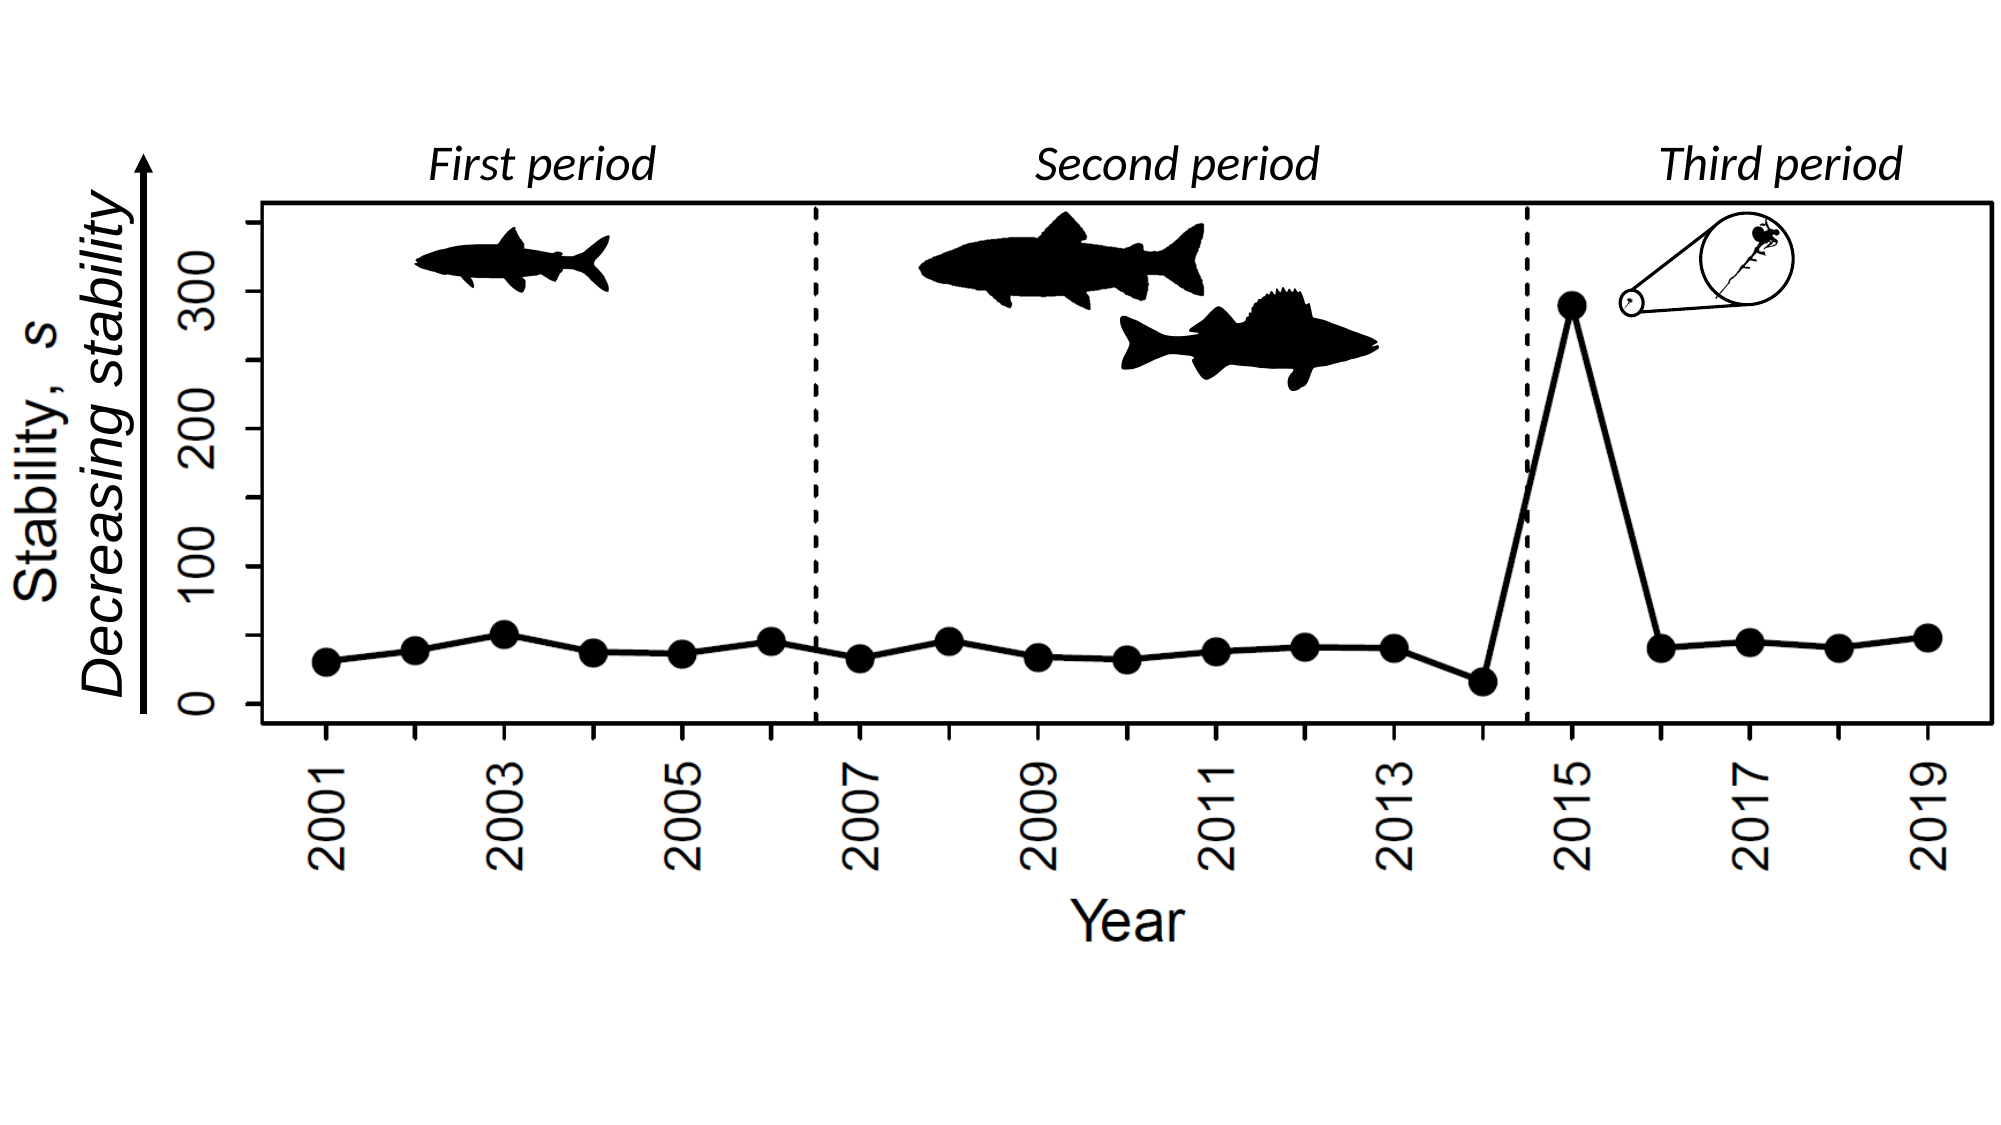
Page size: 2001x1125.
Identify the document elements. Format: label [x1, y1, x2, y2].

text_box [0, 123, 2000, 952]
